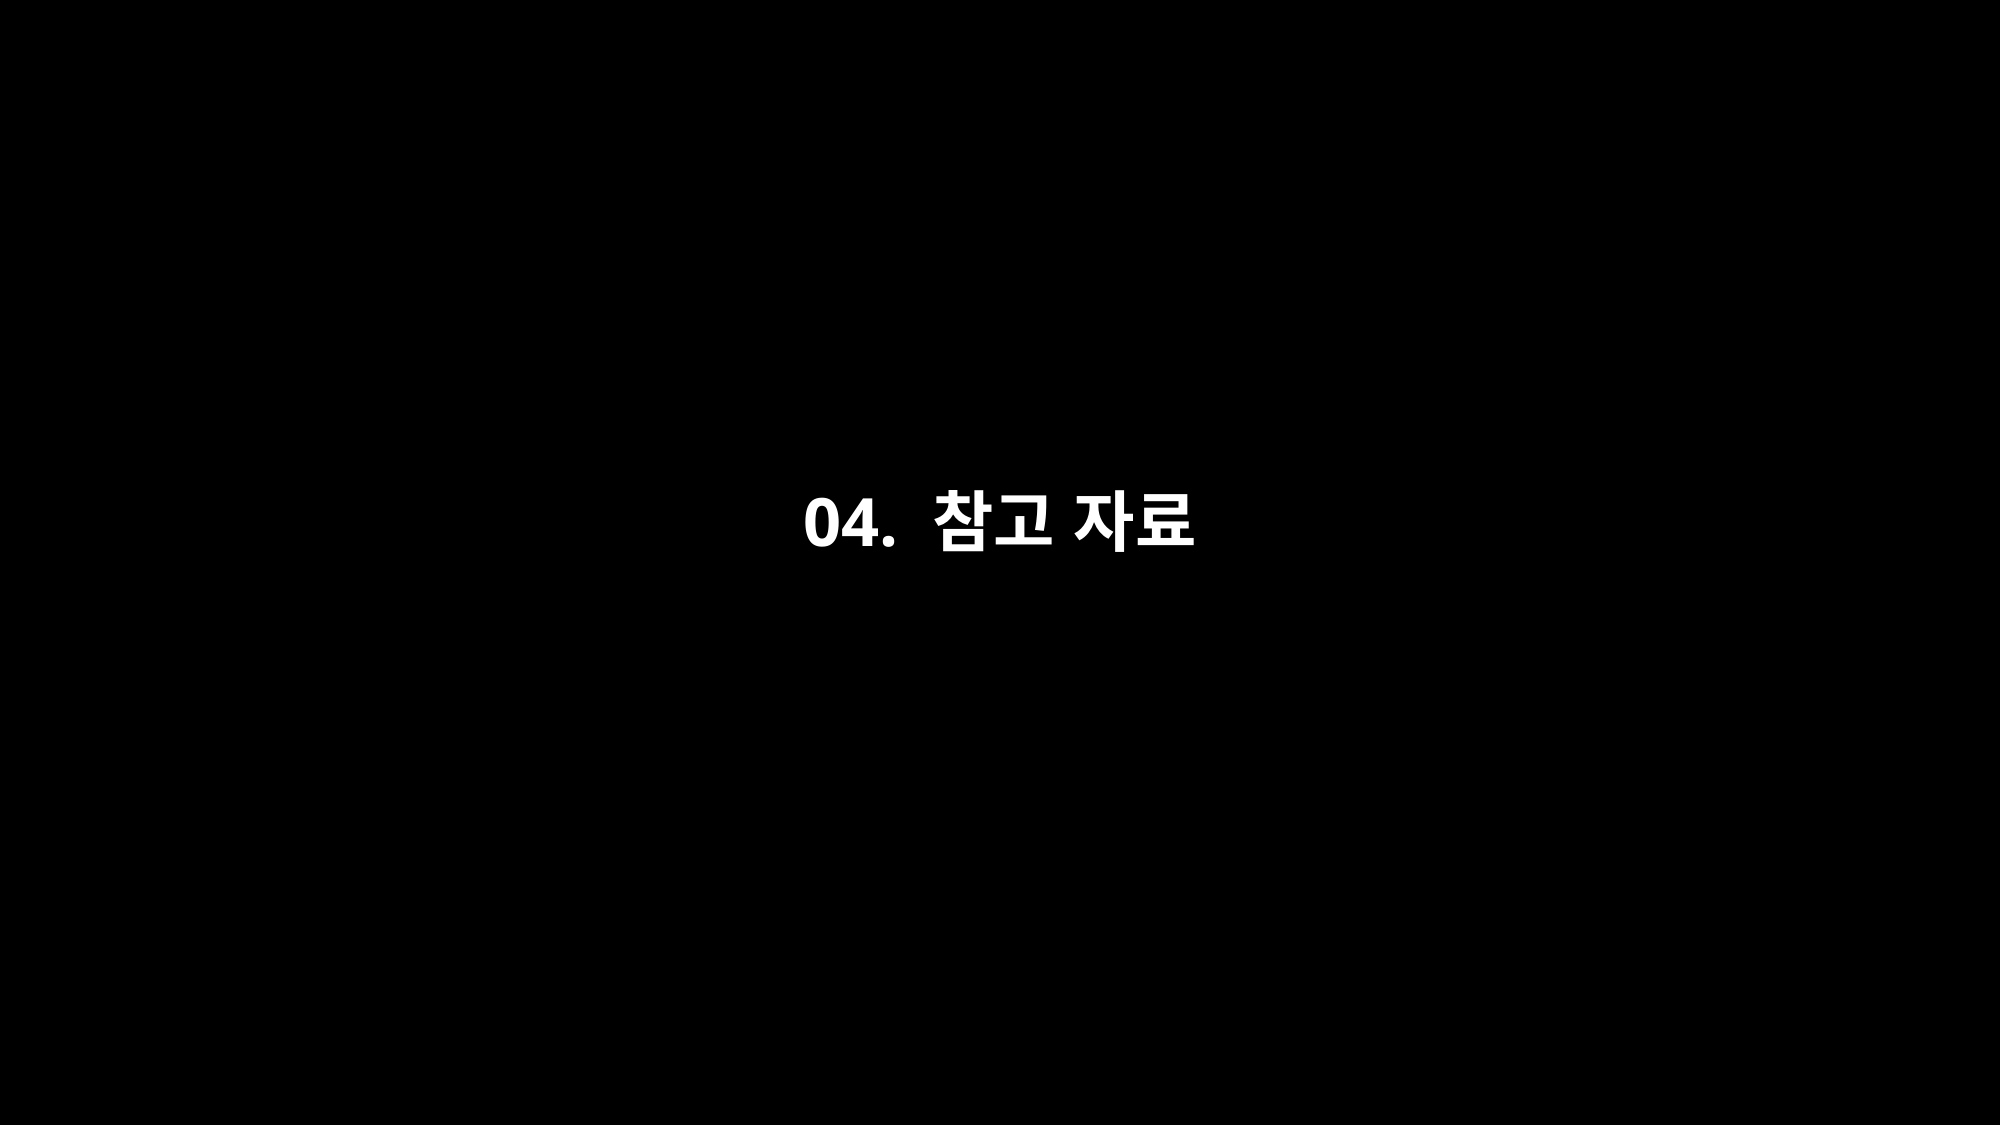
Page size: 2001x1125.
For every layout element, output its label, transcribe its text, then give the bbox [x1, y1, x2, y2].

text_box 04. 참고 자료 [583, 472, 1417, 568]
